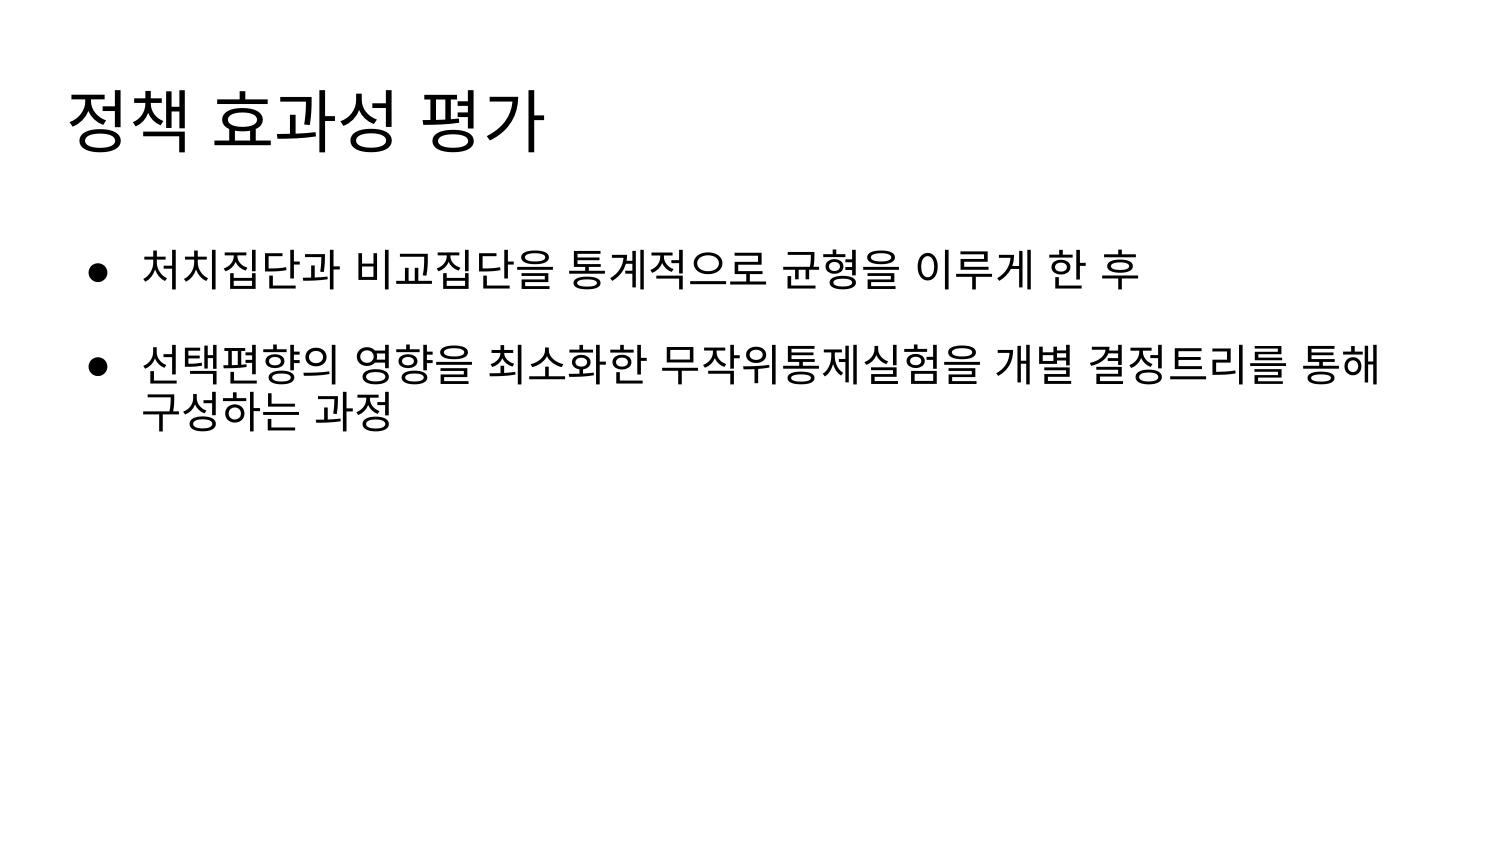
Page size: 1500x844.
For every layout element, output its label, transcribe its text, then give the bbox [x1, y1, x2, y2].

list 처치집단과 비교집단을 통계적으로 균형을 이루게 한 후 선택편향의 영향을 최소화한 무작위통제실험을 개별 결정트리를 통해 구성하는 과정 [51, 189, 1449, 801]
title 정책 효과성 평가 [51, 72, 1449, 167]
